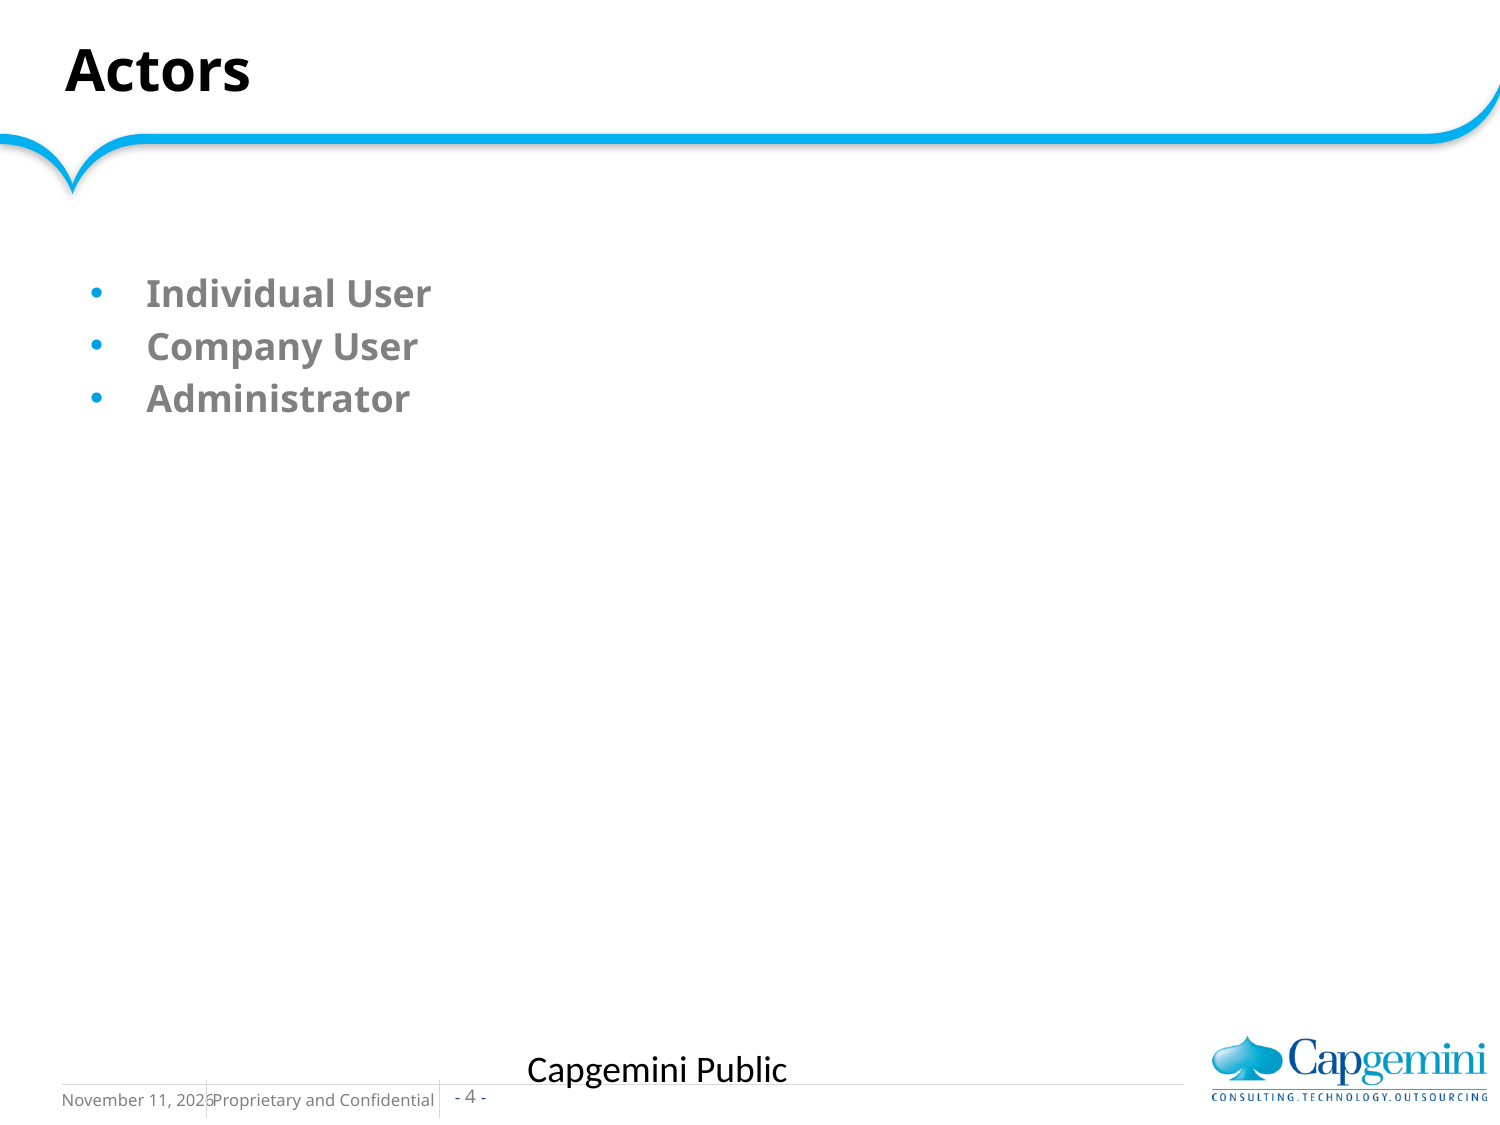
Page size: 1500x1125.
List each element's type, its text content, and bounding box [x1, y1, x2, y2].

footer Capgemini Public [512, 1037, 988, 1098]
picture [1212, 1036, 1487, 1101]
list Individual User Company User Administrator [75, 262, 1425, 1005]
title Actors [50, 3, 1400, 134]
